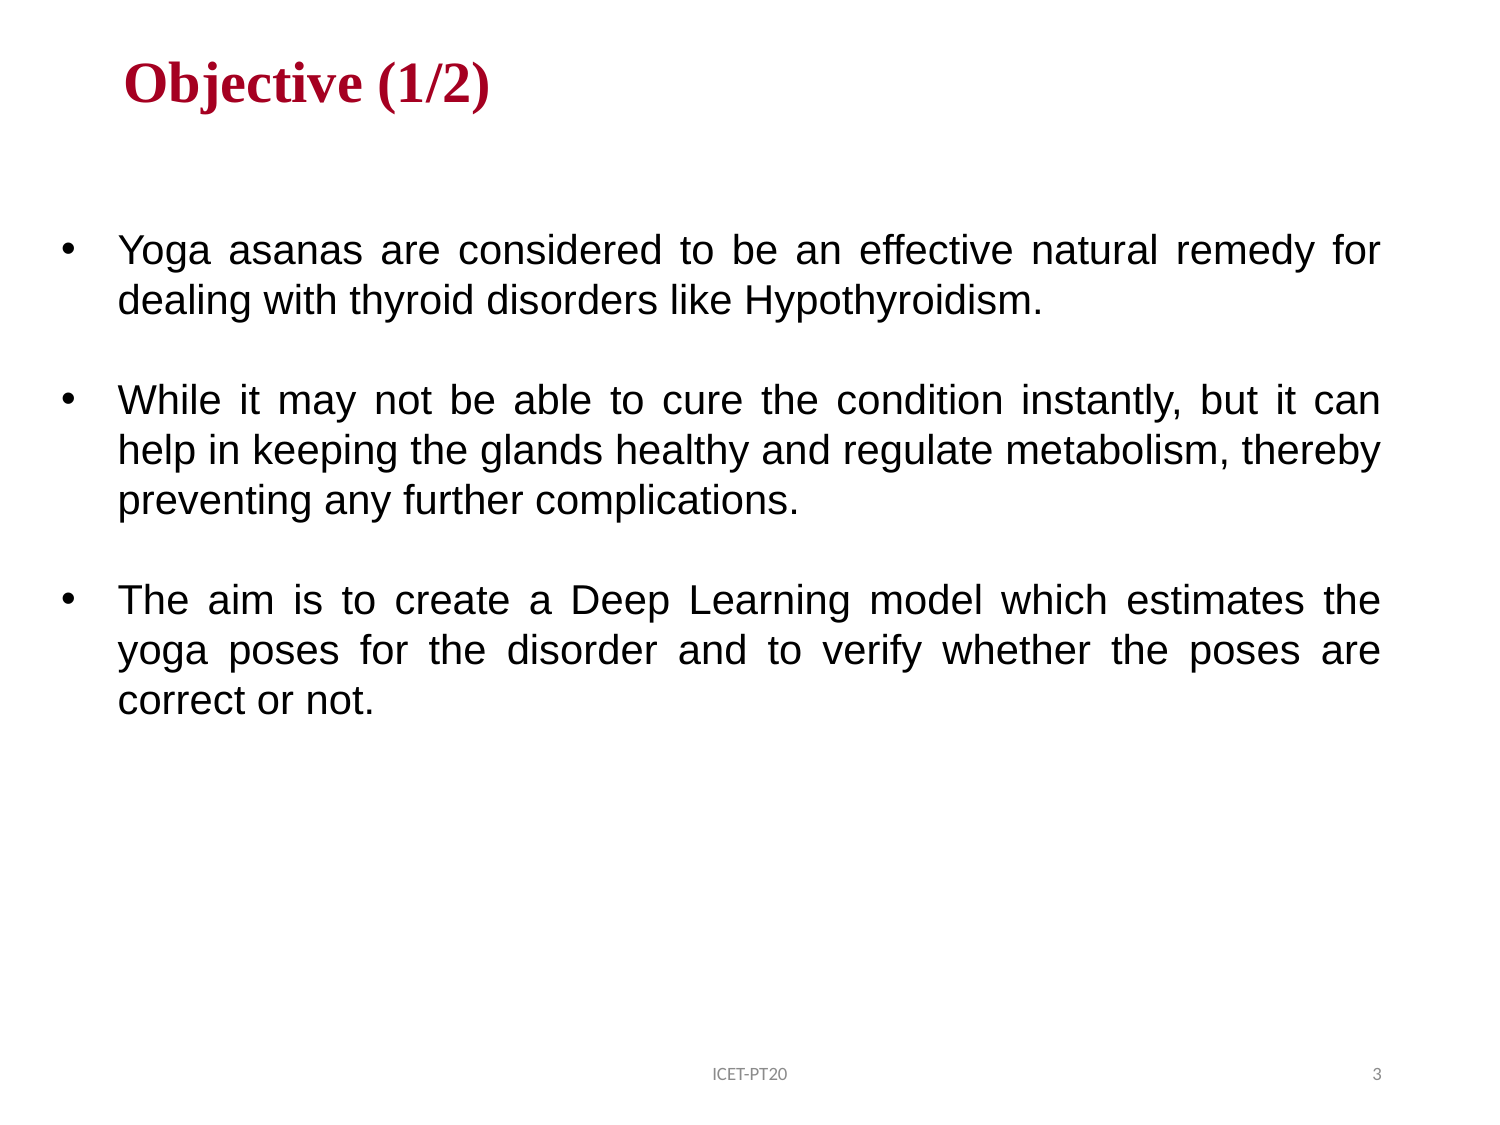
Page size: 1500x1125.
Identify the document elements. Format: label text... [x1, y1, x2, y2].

text_box Yoga asanas are considered to be an effective natural remedy for dealing with thyroid disorders like Hypothyroidism. While it may not be able to cure the condition instantly, but it can help in keeping the glands healthy and regulate metabolism, thereby preventing any further complications. The aim is to create a Deep Learning model which estimates the yoga poses for the disorder and to verify whether the poses are correct or not. [46, 215, 1397, 831]
title Objective (1/2) [108, 28, 1232, 124]
footer ICET-PT20 [496, 1042, 1004, 1103]
slide_number 3 [1059, 1042, 1397, 1103]
